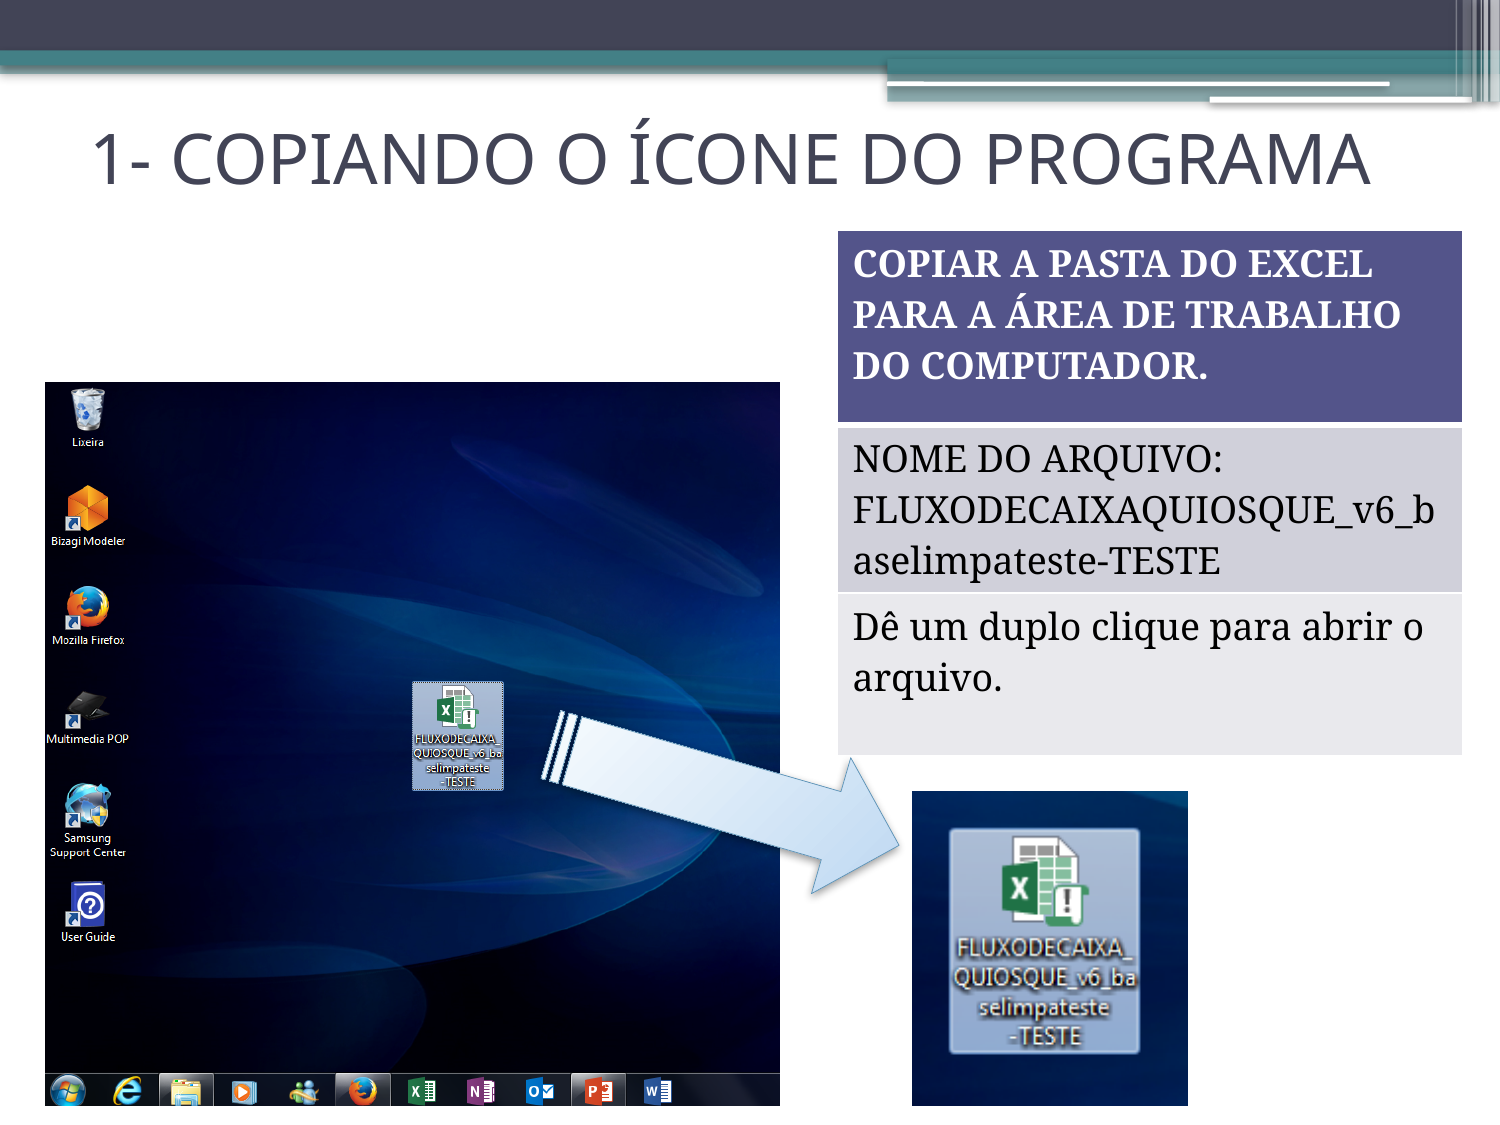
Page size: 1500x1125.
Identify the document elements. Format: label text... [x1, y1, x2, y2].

table_cell Dê um duplo clique para abrir o arquivo. [1193, 594, 1462, 755]
table_header COPIAR A PASTA DO EXCEL PARA A ÁREA DE TRABALHO DO COMPUTADOR. [838, 231, 1462, 422]
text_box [45, 382, 1188, 1106]
title 1- COPIANDO O ÍCONE DO PROGRAMA [75, 69, 1425, 245]
table_cell NOME DO ARQUIVO: FLUXODECAIXAQUIOSQUE_v6_baselimpateste-TESTE [1193, 428, 1462, 592]
